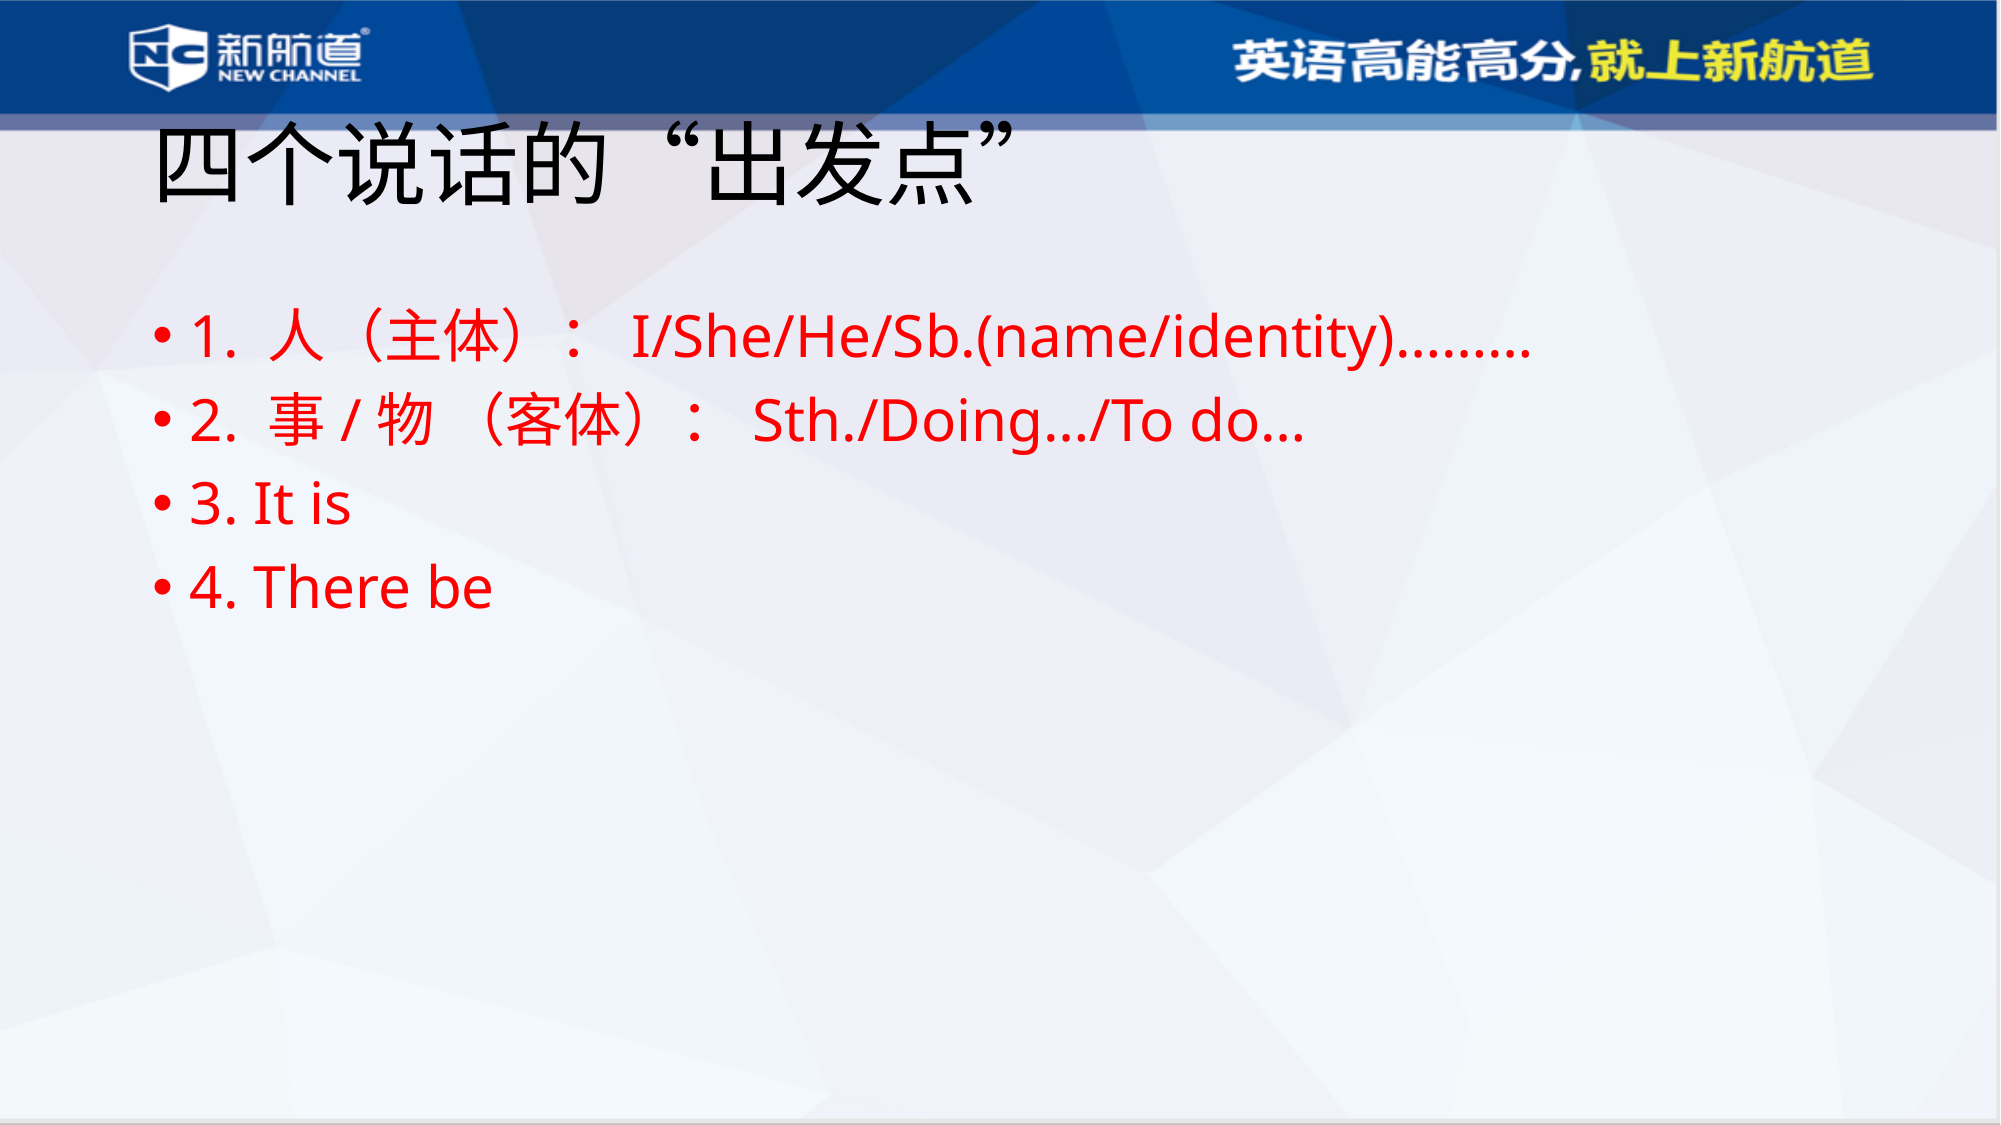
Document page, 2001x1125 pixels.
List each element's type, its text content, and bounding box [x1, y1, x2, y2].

picture [0, 0, 2001, 1125]
title 四个说话的“出发点” [137, 59, 1863, 278]
list 1. 人（主体）：I/She/He/Sb.(name/identity)……… 2. 事/物 （客体）：Sth./Doing…/To do… 3. It is 4. There be [137, 299, 1863, 1014]
